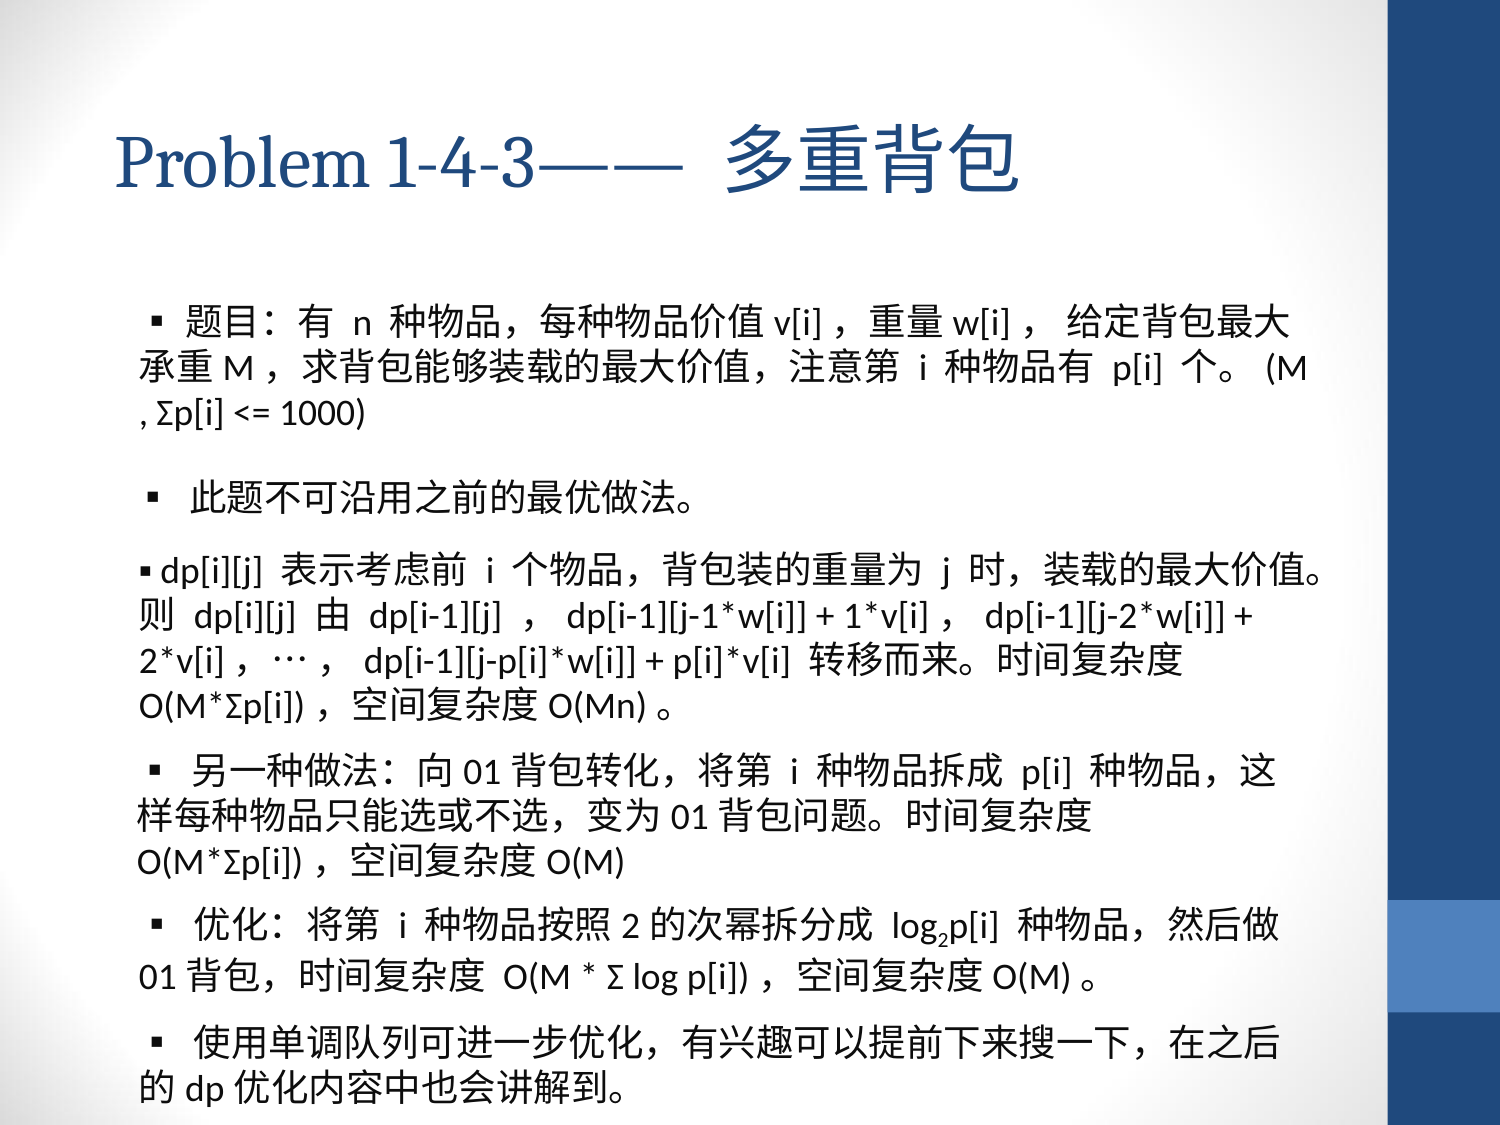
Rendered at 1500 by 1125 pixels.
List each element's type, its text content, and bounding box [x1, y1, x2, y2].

picture [0, 0, 1387, 1125]
text_box ▪ dp[i][j] 表示考虑前 i 个物品，背包装的重量为 j 时，装载的最大价值。则 dp[i][j] 由 dp[i-1][j] ，dp[i-1][j-1*w[i]] + 1*v[i]，dp[i-1][j-2*w[i]] + 2*v[i]，… ，dp[i-1][j-p[i]*w[i]] + p[i]*v[i] 转移而来。时间复杂度O(M*Σp[i])，空间复杂度O(Mn)。 [123, 538, 1331, 734]
text_box ▪ 使用单调队列可进一步优化，有兴趣可以提前下来搜一下，在之后的dp优化内容中也会讲解到。 [123, 1011, 1331, 1117]
text_box ▪ 此题不可沿用之前的最优做法。 [119, 466, 1327, 527]
text_box Problem 1-4-3—— 多重背包 [99, 105, 1307, 211]
text_box ▪ 另一种做法：向01背包转化，将第 i 种物品拆成 p[i] 种物品，这样每种物品只能选或不选，变为01背包问题。时间复杂度O(M*Σp[i])，空间复杂度O(M) [122, 739, 1330, 890]
text_box ▪题目：有 n 种物品，每种物品价值v[i]，重量w[i]， 给定背包最大承重M，求背包能够装载的最大价值，注意第 i 种物品有 p[i] 个。(M , Σp[i] <= 1000) [123, 290, 1331, 441]
text_box ▪ 优化：将第 i 种物品按照2的次幂拆分成 log2p[i] 种物品，然后做01背包，时间复杂度 O(M * Σ log p[i])，空间复杂度O(M)。 [123, 893, 1331, 1005]
